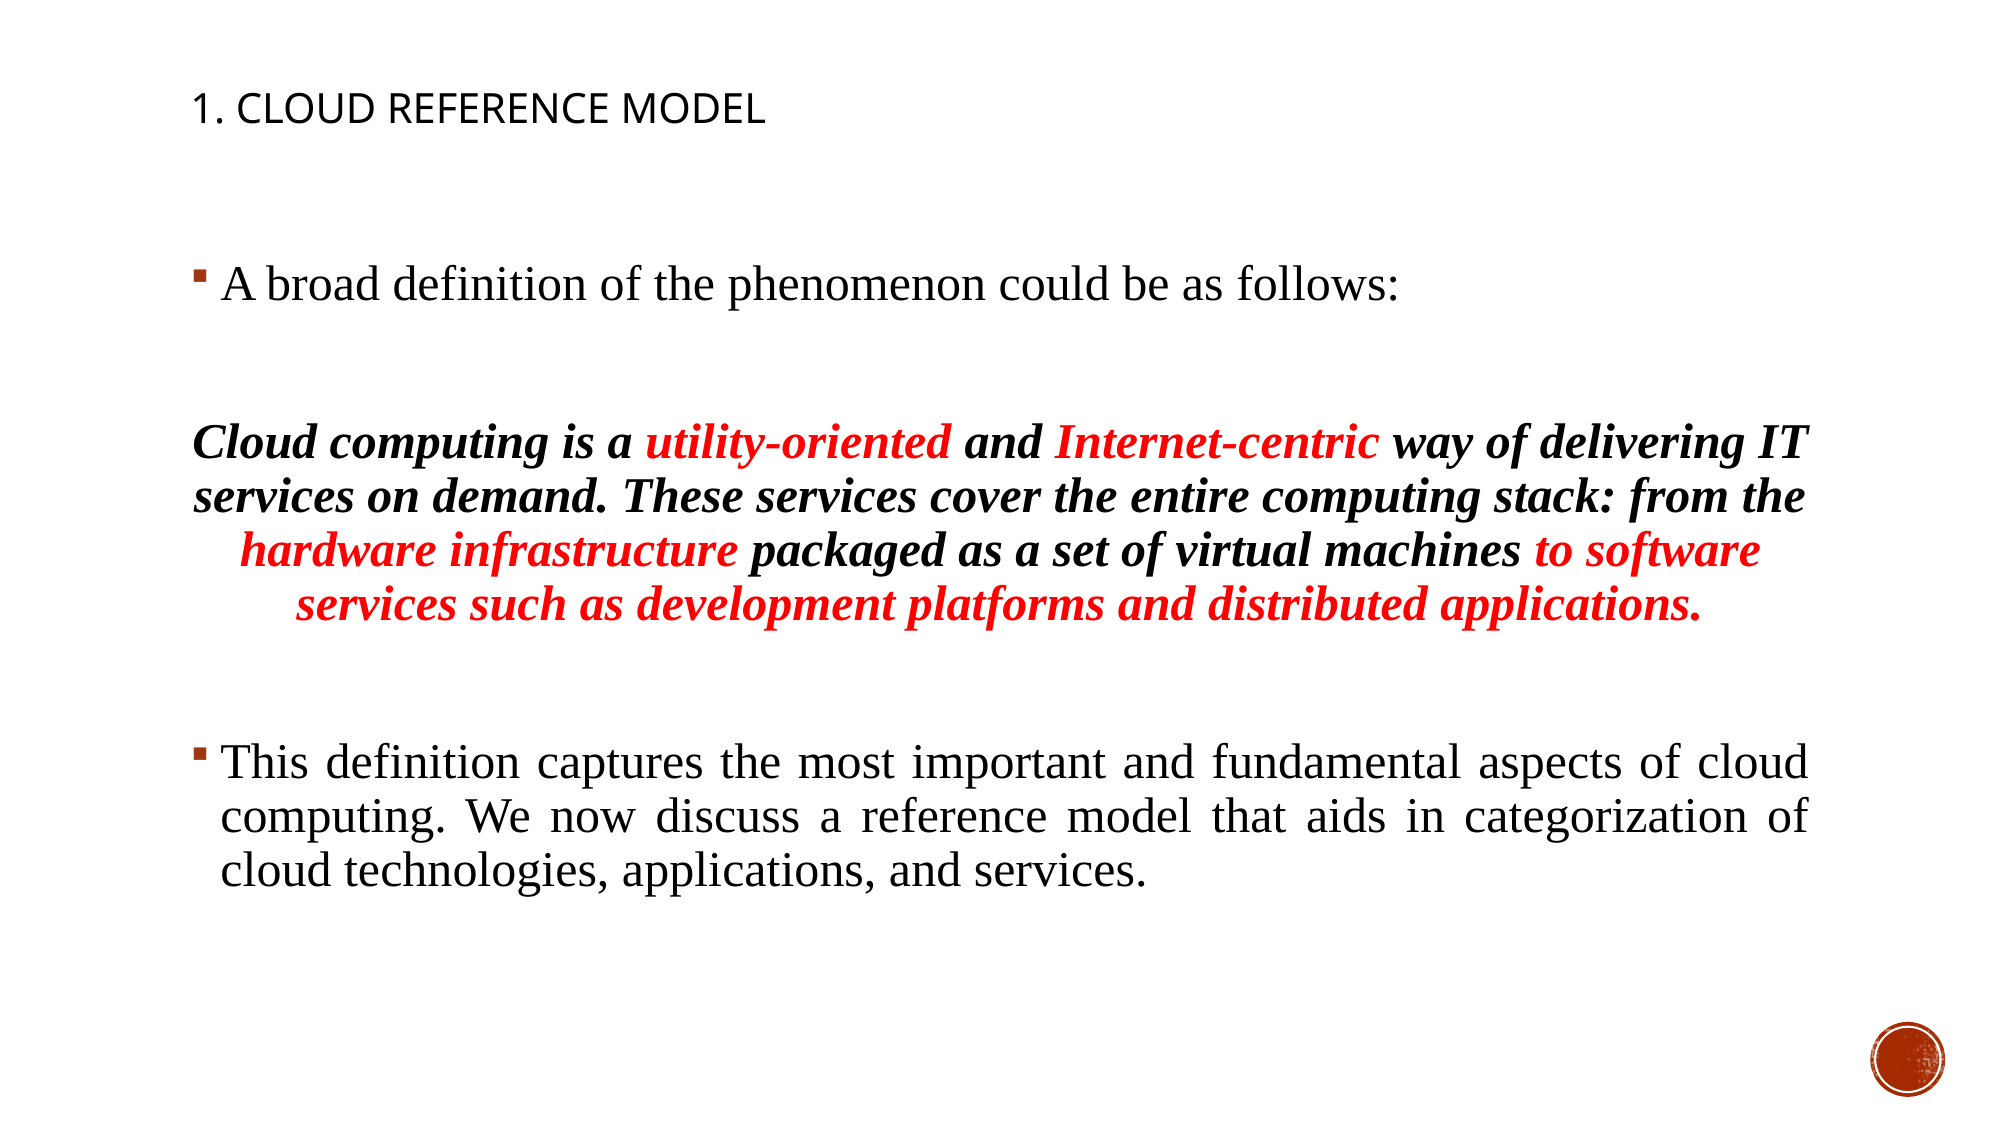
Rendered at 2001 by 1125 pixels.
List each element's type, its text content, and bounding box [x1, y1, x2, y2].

list A broad definition of the phenomenon could be as follows: Cloud computing is a utility-oriented and Internet-centric way of delivering IT services on demand. These services cover the entire computing stack: from the hardware infrastructure packaged as a set of virtual machines to software services such as development platforms and distributed applications. This definition captures the most important and fundamental aspects of cloud computing. We now discuss a reference model that aids in categorization of cloud technologies, applications, and services. [175, 249, 1826, 1013]
title 1. Cloud Reference model [175, 79, 1826, 141]
